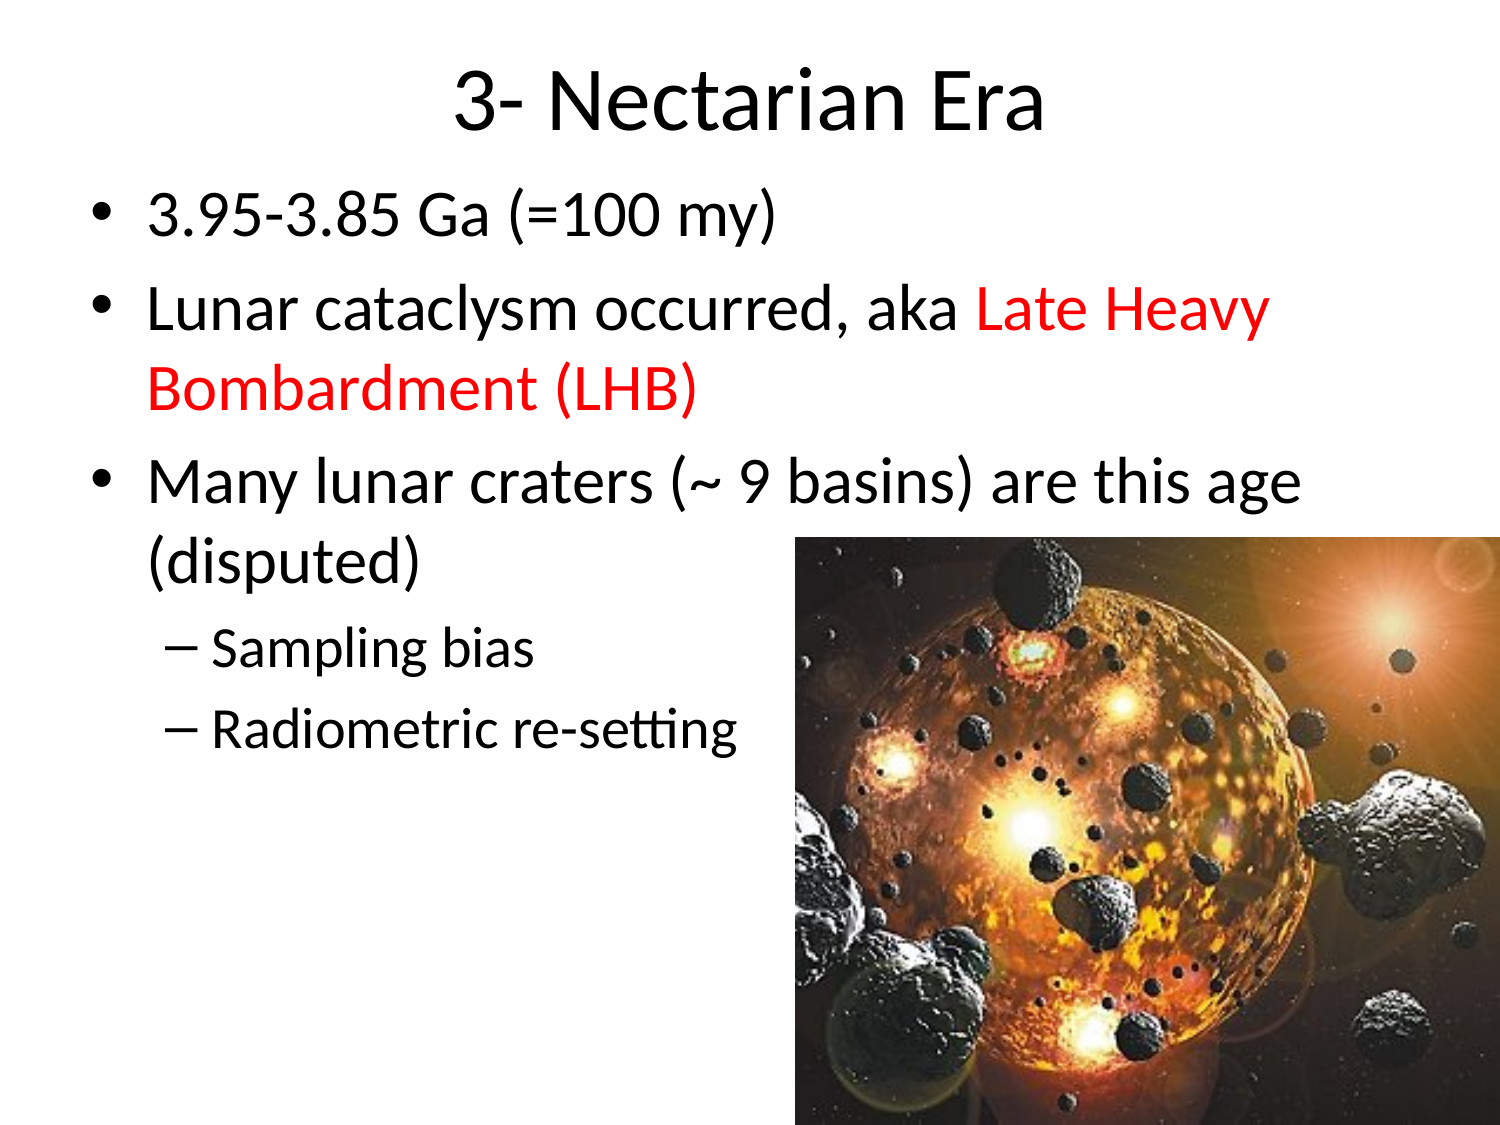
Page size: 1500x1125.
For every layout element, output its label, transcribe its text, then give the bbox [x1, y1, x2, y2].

list 3.95-3.85 Ga (=100 my) Lunar cataclysm occurred, aka Late Heavy Bombardment (LHB) Many lunar craters (~ 9 basins) are this age (disputed) Sampling bias Radiometric re-setting [75, 162, 1425, 905]
title 3- Nectarian Era [75, 0, 1425, 162]
picture [794, 537, 1500, 1125]
